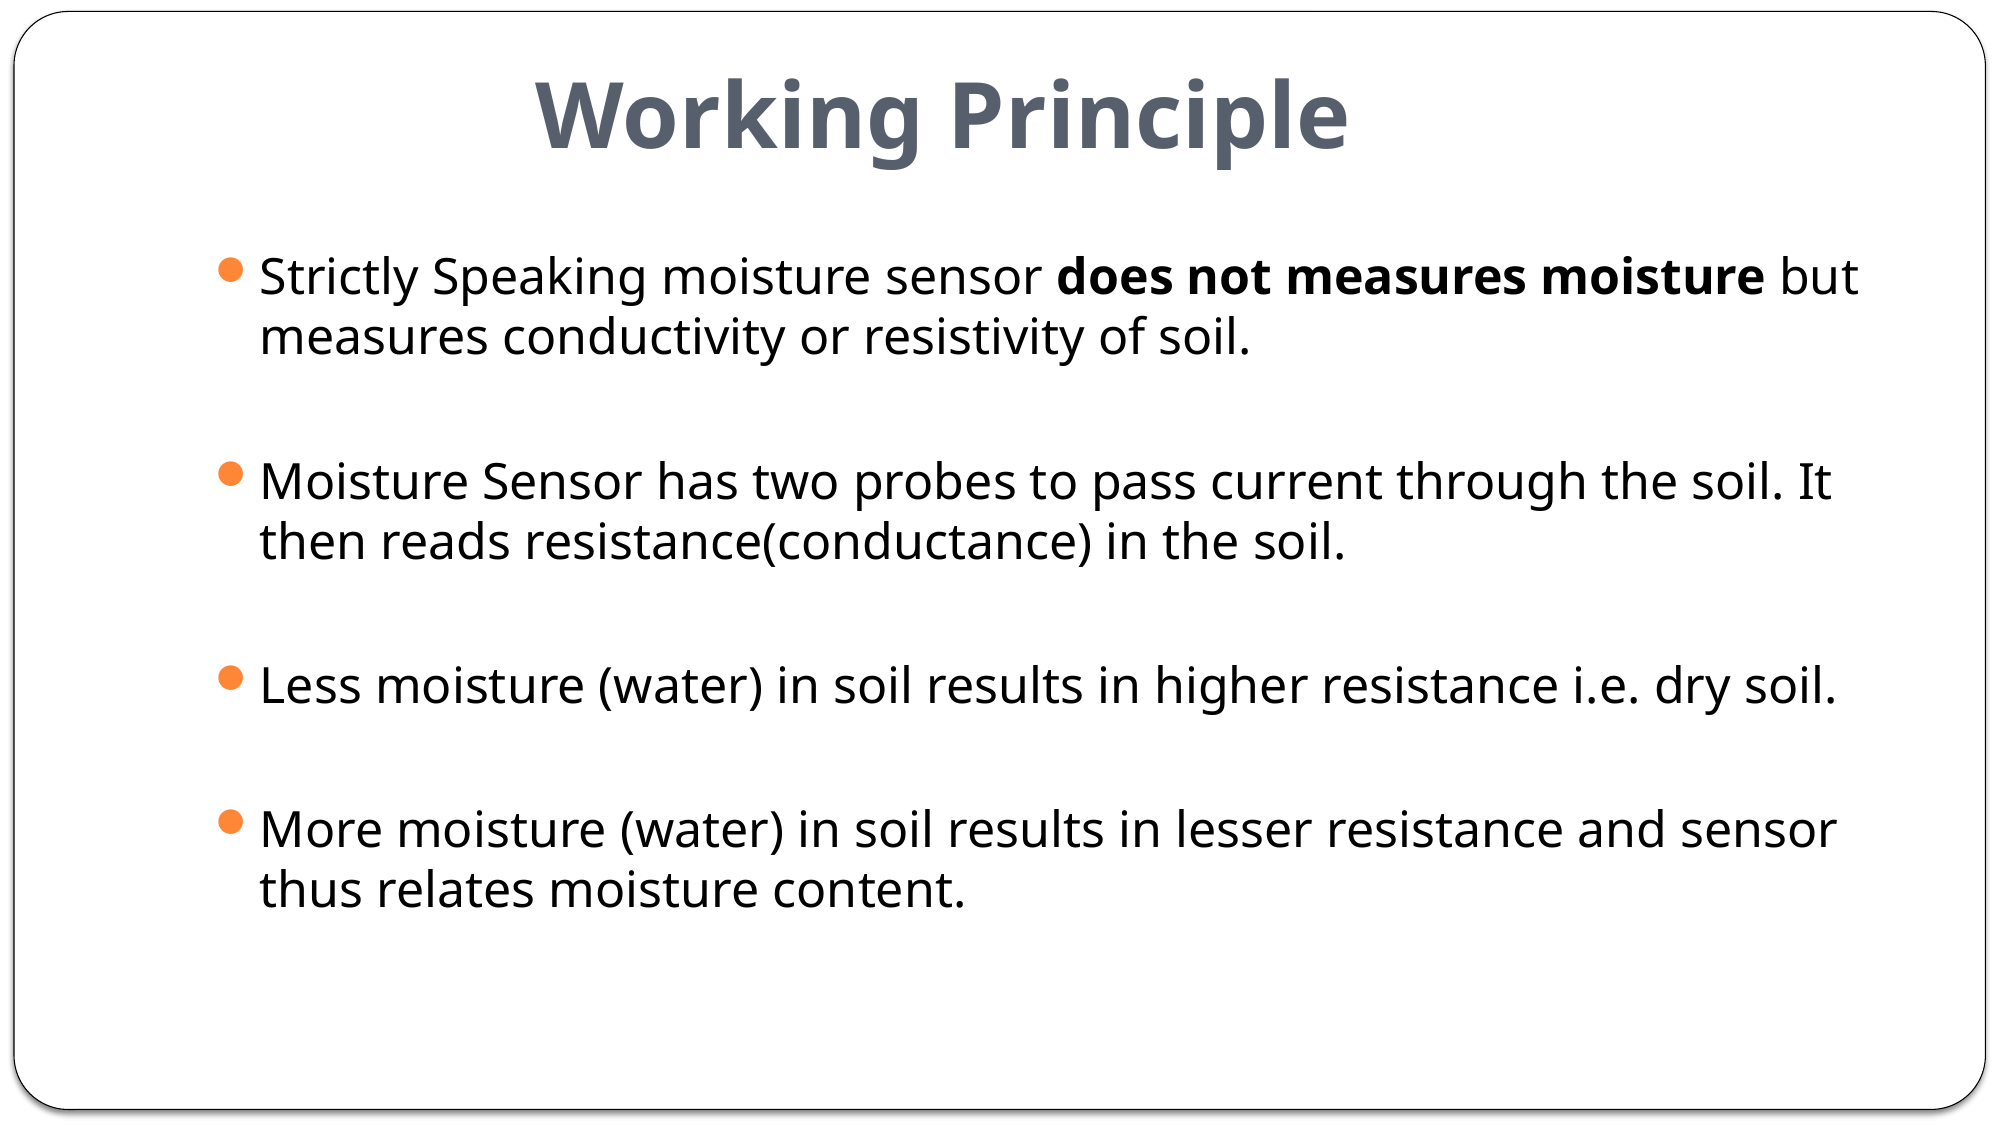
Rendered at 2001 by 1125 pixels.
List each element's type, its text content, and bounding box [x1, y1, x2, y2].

list Strictly Speaking moisture sensor does not measures moisture but measures conductivity or resistivity of soil. Moisture Sensor has two probes to pass current through the soil. It then reads resistance(conductance) in the soil. Less moisture (water) in soil results in higher resistance i.e. dry soil. More moisture (water) in soil results in lesser resistance and sensor thus relates moisture content. [200, 237, 1900, 988]
title Working Principle [112, 0, 1775, 183]
